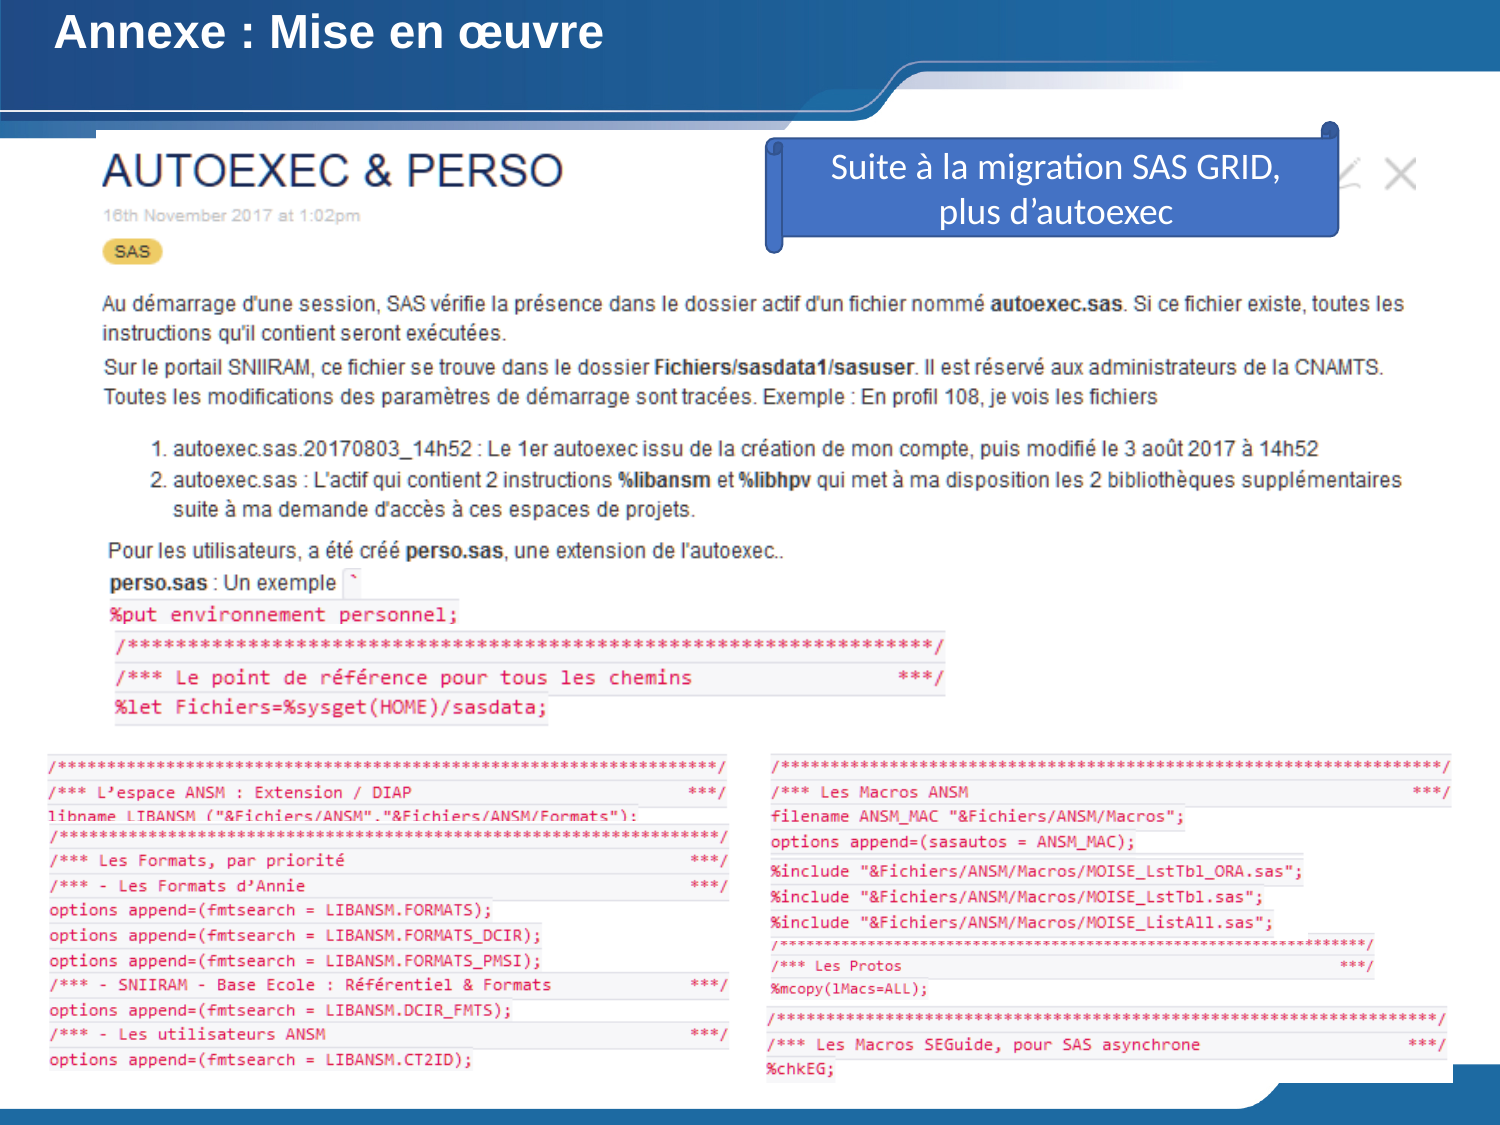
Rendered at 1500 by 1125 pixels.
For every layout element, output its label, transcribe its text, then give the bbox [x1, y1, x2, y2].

title Annexe : Mise en œuvre [38, 0, 1463, 112]
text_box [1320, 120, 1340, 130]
picture [0, 0, 1500, 1125]
